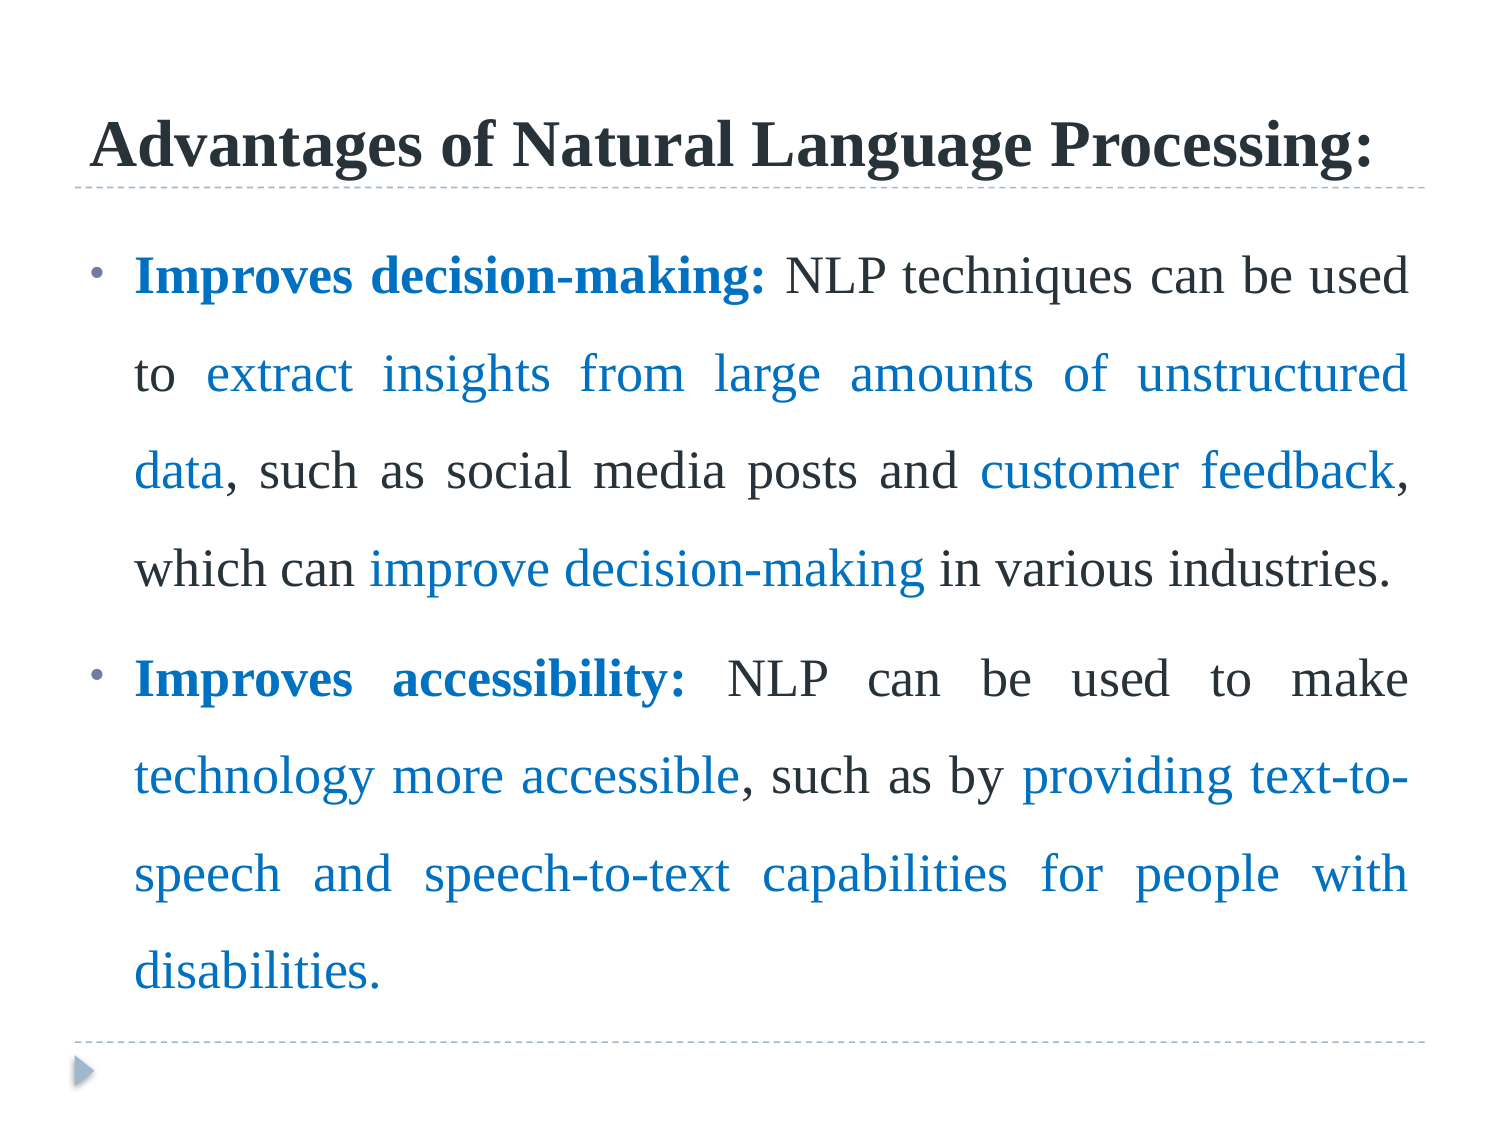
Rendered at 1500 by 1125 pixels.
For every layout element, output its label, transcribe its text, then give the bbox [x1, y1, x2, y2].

list Improves decision-making: NLP techniques can be used to extract insights from large amounts of unstructured data, such as social media posts and customer feedback, which can improve decision-making in various industries. Improves accessibility: NLP can be used to make technology more accessible, such as by providing text-to-speech and speech-to-text capabilities for people with disabilities. [75, 200, 1425, 1010]
title Advantages of Natural Language Processing: [75, 24, 1425, 188]
